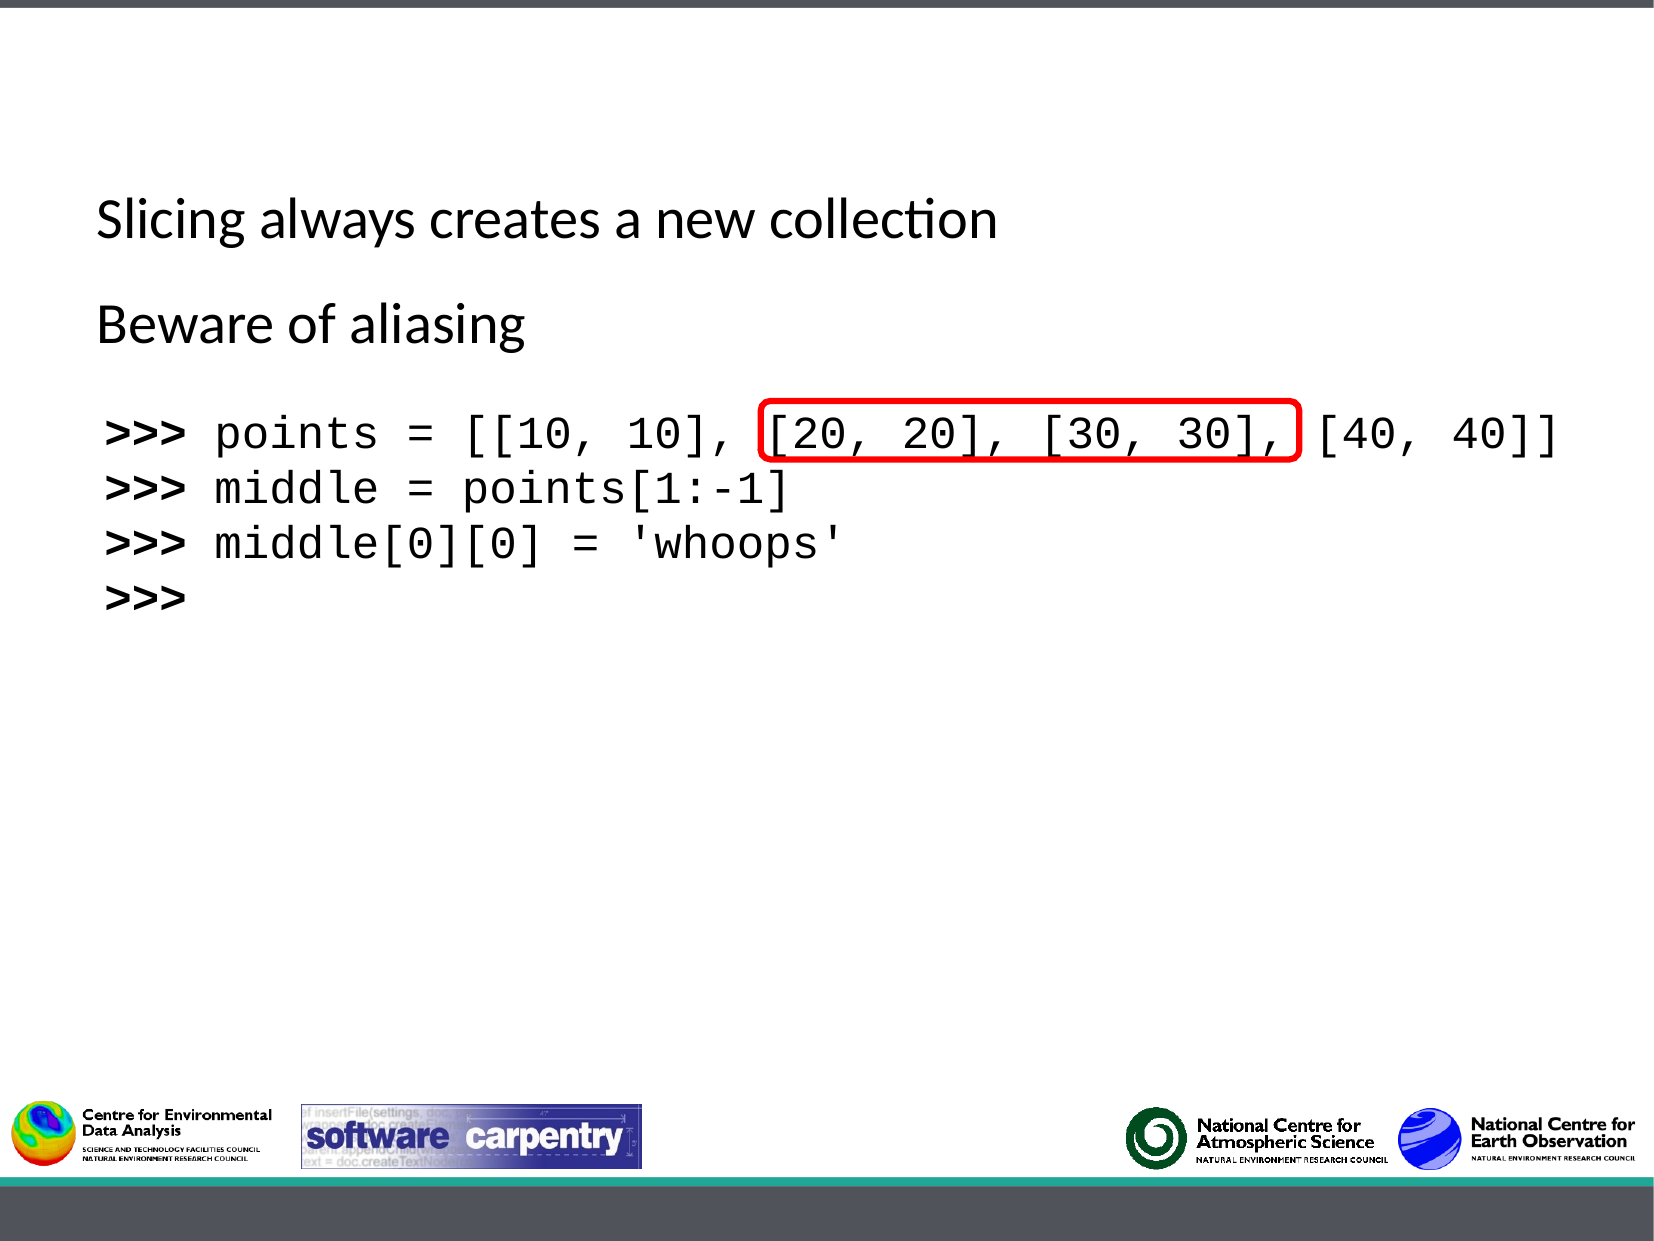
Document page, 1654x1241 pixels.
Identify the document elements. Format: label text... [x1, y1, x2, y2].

picture [0, 0, 1654, 1241]
text_box Slicing always creates a new collection Beware of aliasing [81, 137, 1164, 363]
text_box [759, 399, 1301, 461]
text_box >>> points = [[10, 10], [20, 20], [30, 30], [40, 40]] >>> middle = points[1:-1] >>> middle[0][0] = 'whoops' >>> [89, 395, 1498, 962]
